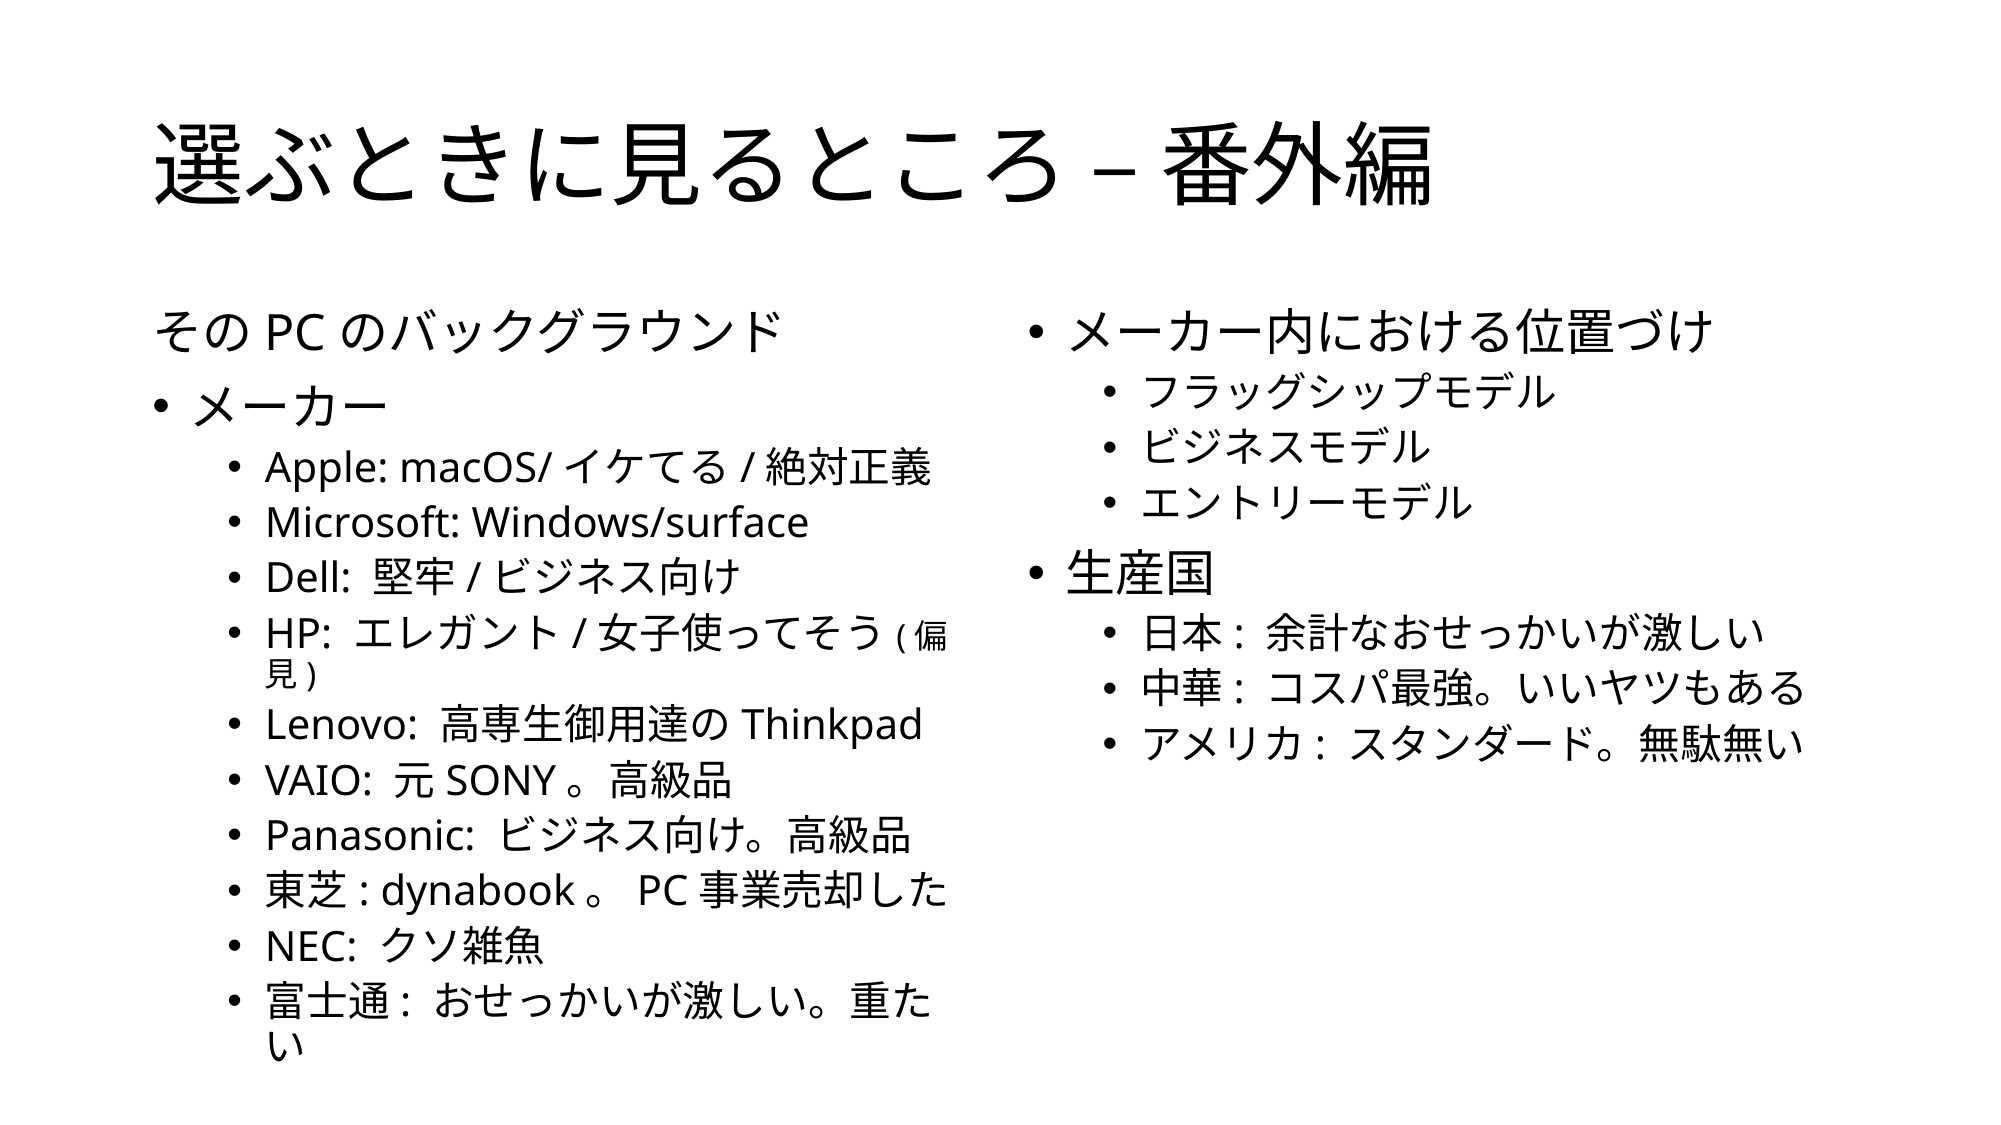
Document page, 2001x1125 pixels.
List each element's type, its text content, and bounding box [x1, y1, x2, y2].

title 選ぶときに見るところ – 番外編 [137, 59, 1863, 278]
list そのPCのバックグラウンド メーカー Apple: macOS/イケてる/絶対正義 Microsoft: Windows/surface Dell: 堅牢/ビジネス向け HP: エレガント/女子使ってそう(偏見) Lenovo: 高専生御用達のThinkpad VAIO: 元SONY。高級品 Panasonic: ビジネス向け。高級品 東芝: dynabook。PC事業売却した NEC: クソ雑魚 富士通: おせっかいが激しい。重たい [137, 299, 988, 1014]
list メーカー内における位置づけ フラッグシップモデル ビジネスモデル エントリーモデル 生産国 日本: 余計なおせっかいが激しい 中華: コスパ最強。いいヤツもある アメリカ: スタンダード。無駄無い [1012, 299, 1863, 1014]
